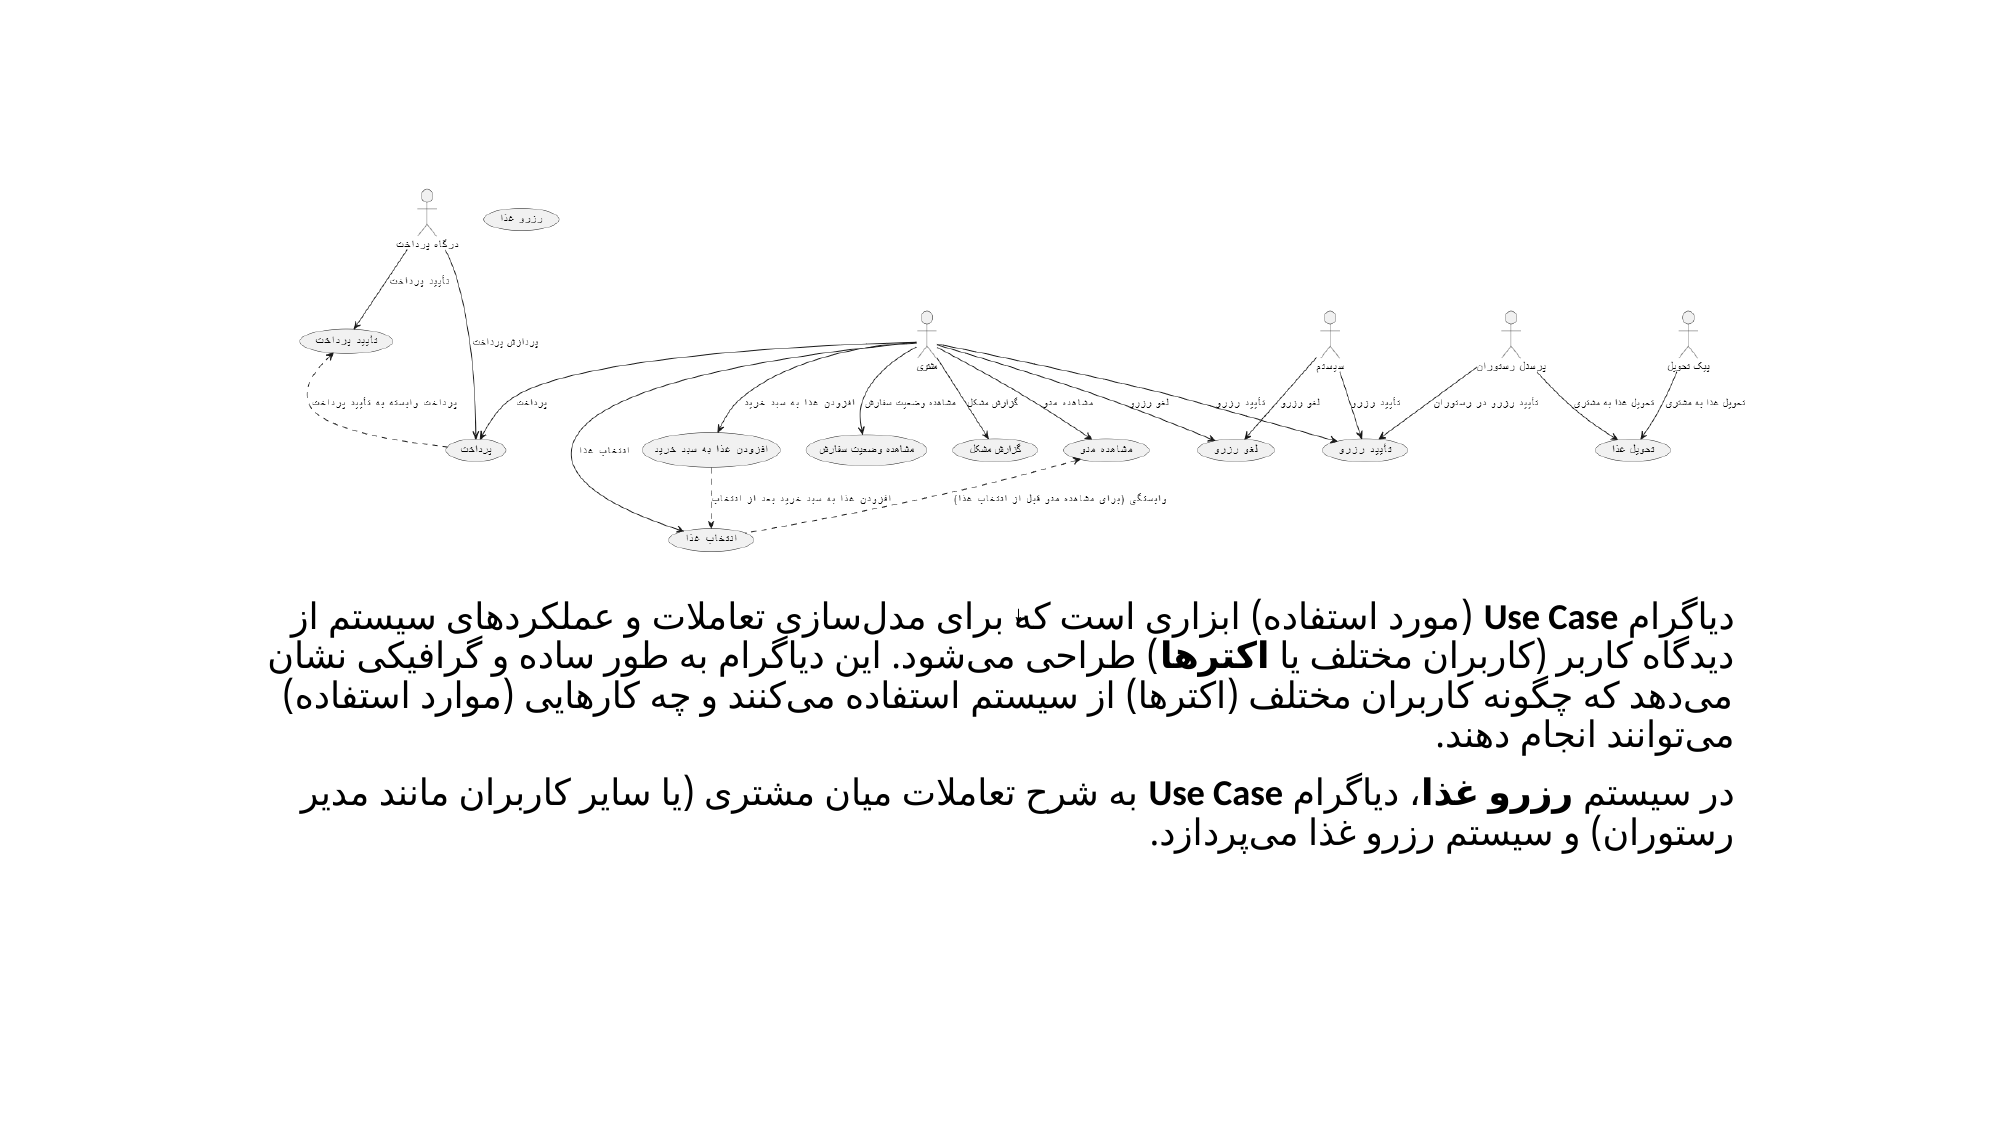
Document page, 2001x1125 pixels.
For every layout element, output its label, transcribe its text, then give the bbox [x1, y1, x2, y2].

picture [294, 184, 1750, 630]
subtitle دیاگرام Use Case (مورد استفاده) ابزاری است که برای مدل‌سازی تعاملات و عملکردهای سیستم از دیدگاه کاربر (کاربران مختلف یا اکترها) طراحی می‌شود. این دیاگرام به طور ساده و گرافیکی نشان می‌دهد که چگونه کاربران مختلف (اکترها) از سیستم استفاده می‌کنند و چه کارهایی (موارد استفاده) می‌توانند انجام دهند. در سیستم رزرو غذا، دیاگرام Use Case به شرح تعاملات میان مشتری (یا سایر کاربران مانند مدیر رستوران) و سیستم رزرو غذا می‌پردازد. [249, 590, 1750, 863]
